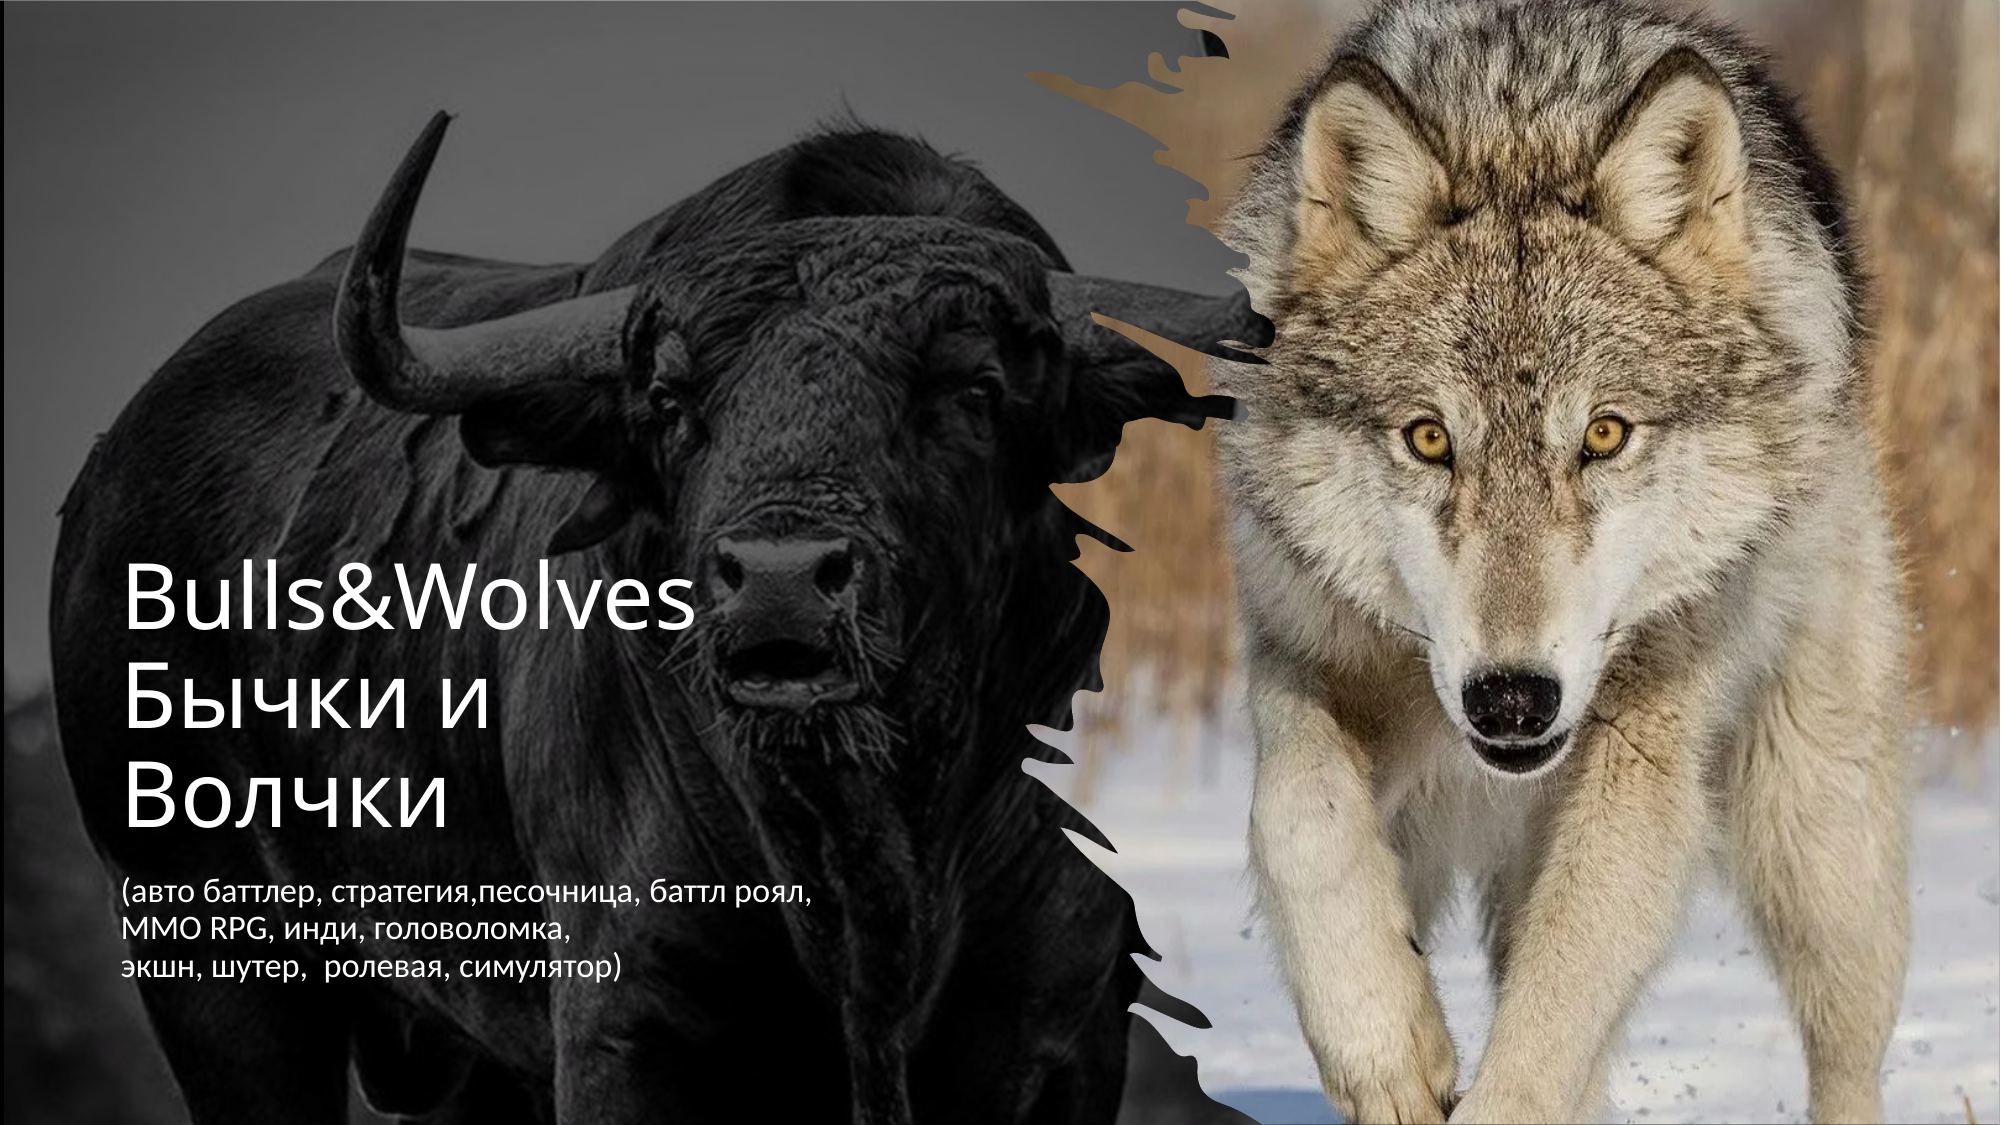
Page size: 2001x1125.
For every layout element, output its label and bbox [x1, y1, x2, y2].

picture [4, 0, 2000, 1125]
text_box [0, 0, 4, 1125]
